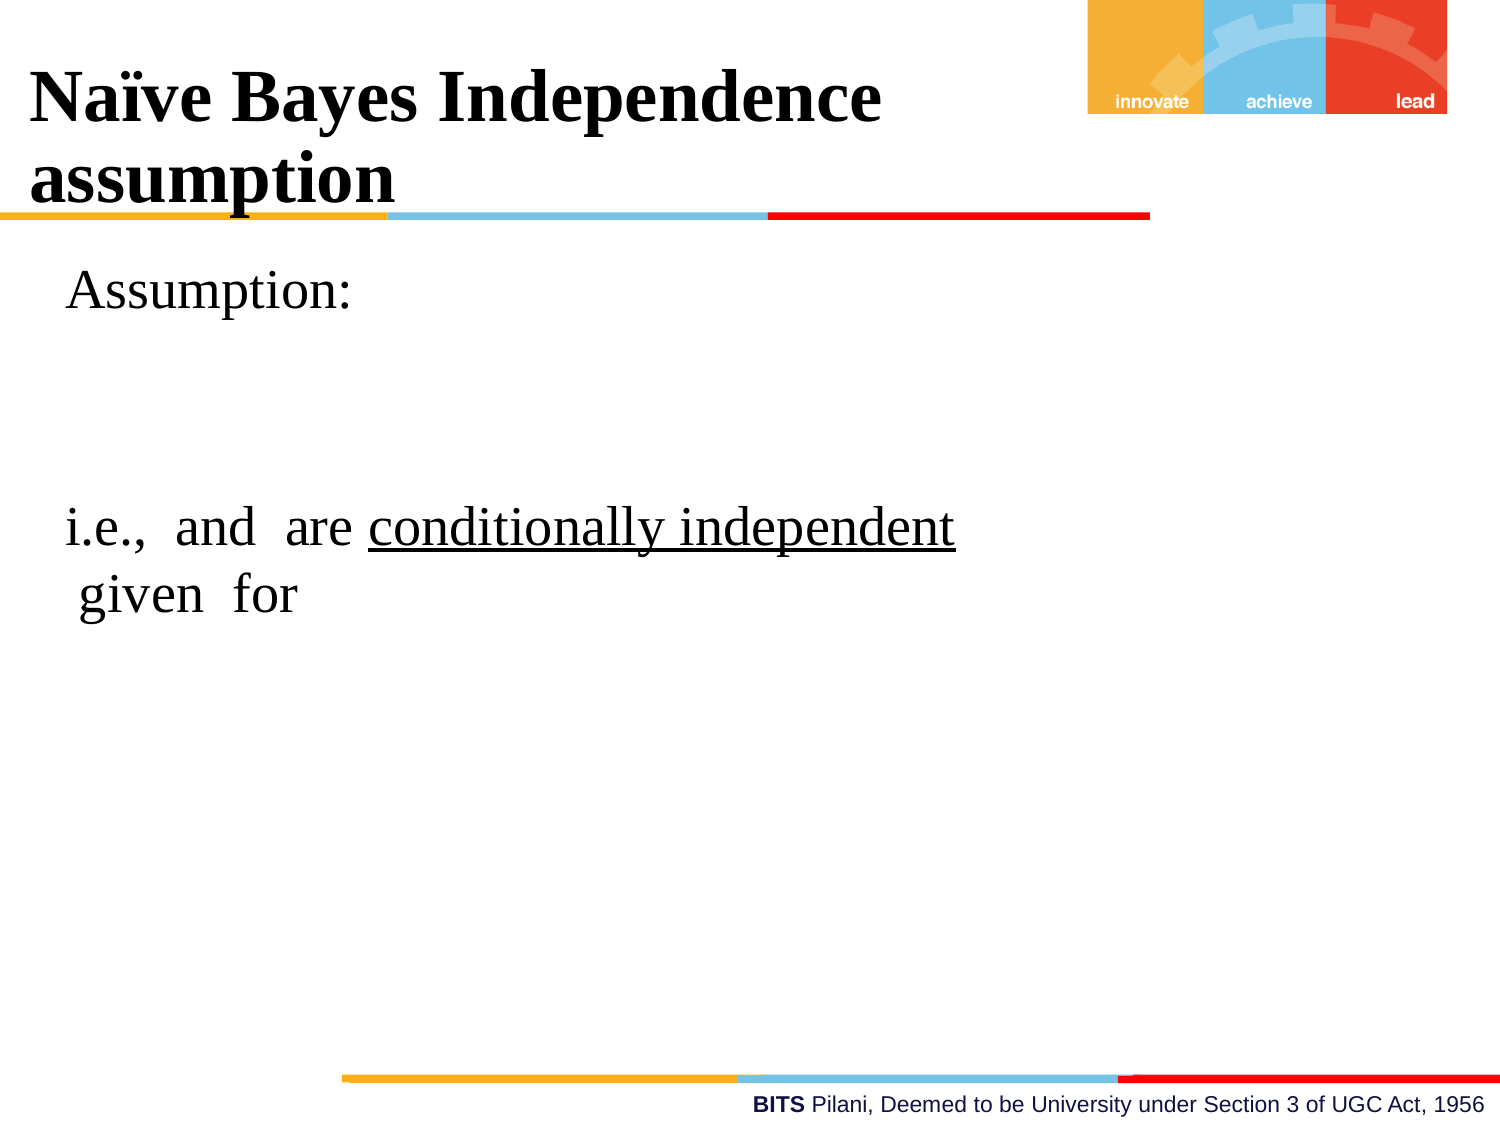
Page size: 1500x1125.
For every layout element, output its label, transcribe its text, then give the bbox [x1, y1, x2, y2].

title Naïve Bayes Independence assumption [14, 74, 1162, 201]
picture [1087, 0, 1448, 114]
